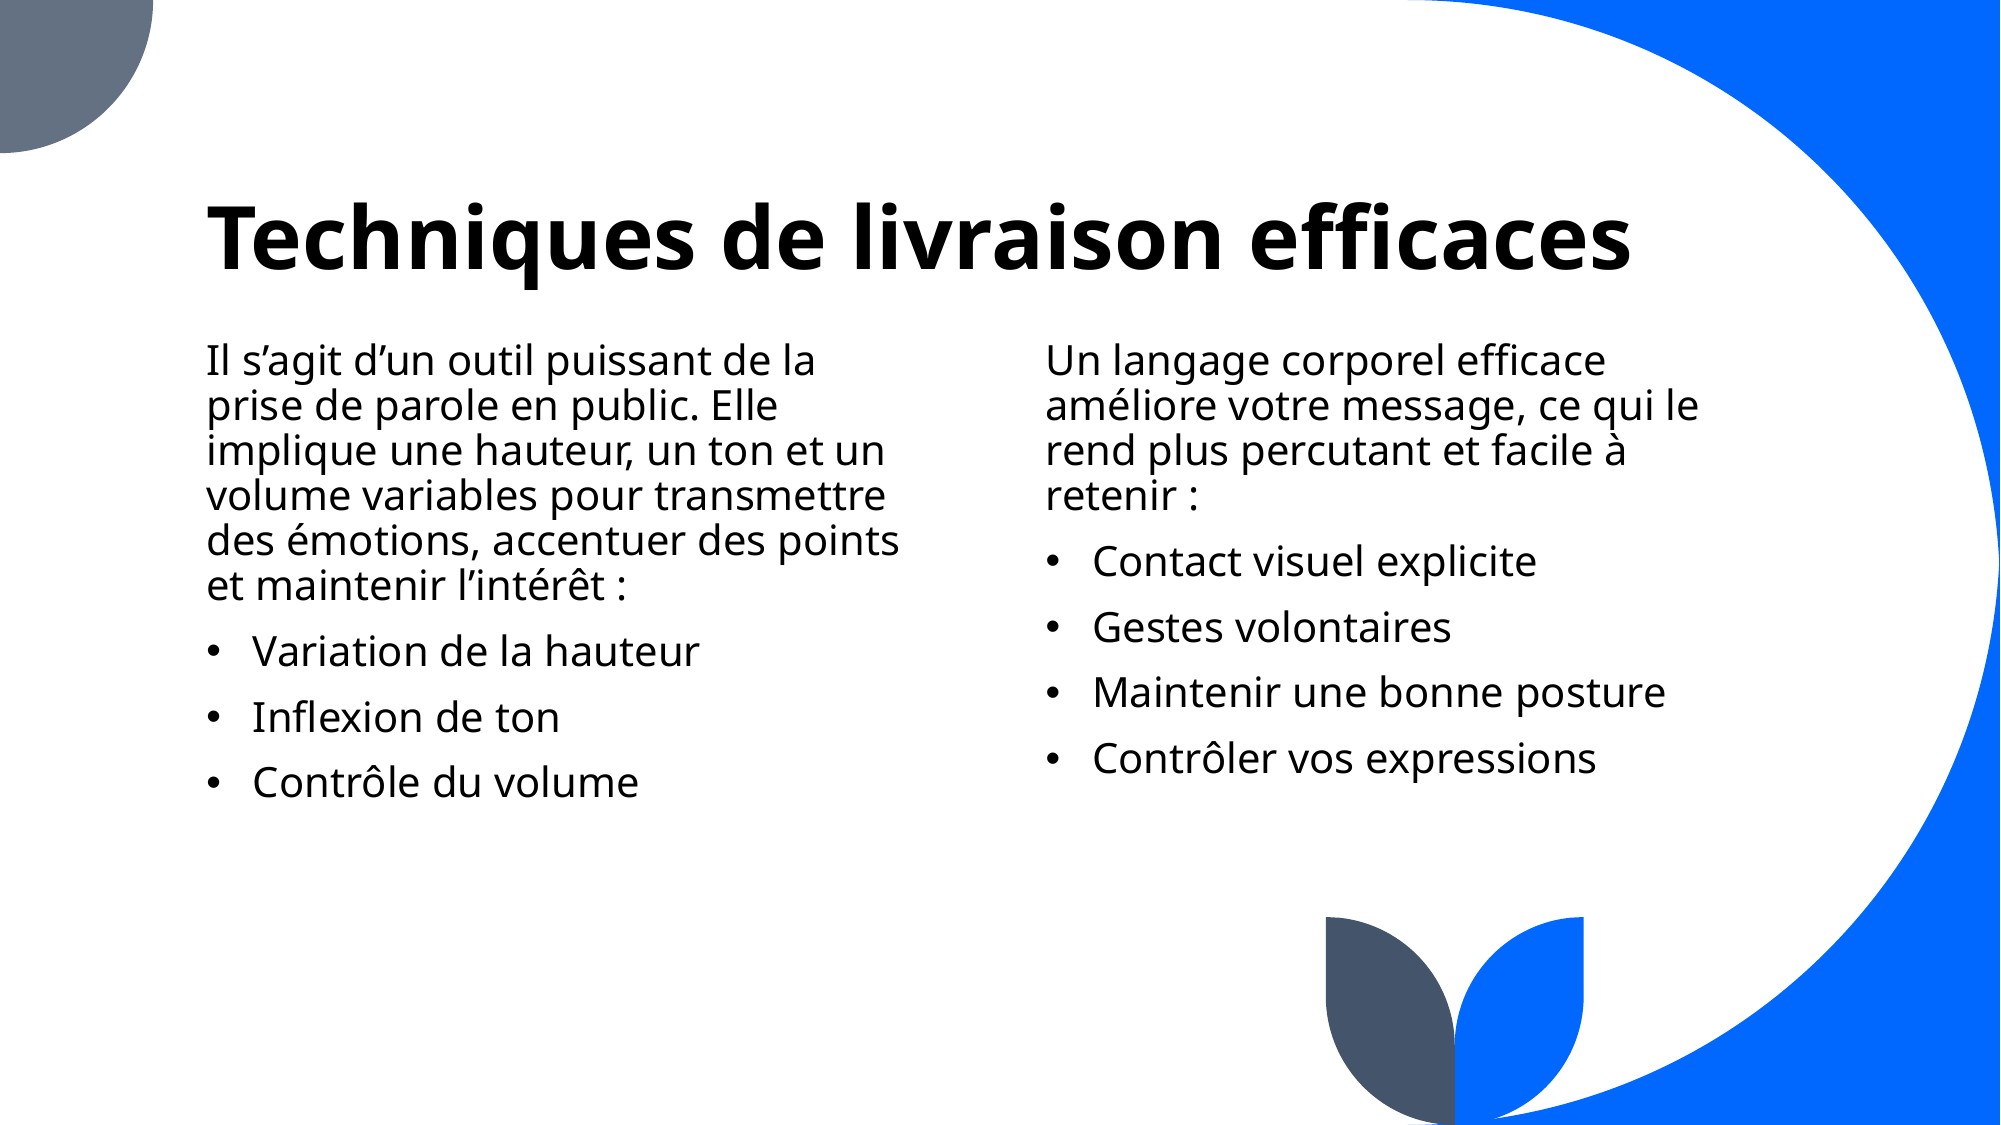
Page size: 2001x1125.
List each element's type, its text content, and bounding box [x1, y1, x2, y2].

list Il s’agit d’un outil puissant de la prise de parole en public. Elle implique une hauteur, un ton et un volume variables pour transmettre des émotions, accentuer des points et maintenir l’intérêt : Variation de la hauteur Inflexion de ton Contrôle du volume [191, 332, 929, 879]
title Techniques de livraison efficaces [191, 22, 1767, 294]
list Un langage corporel efficace améliore votre message, ce qui le rend plus percutant et facile à retenir : Contact visuel explicite Gestes volontaires Maintenir une bonne posture Contrôler vos expressions [1030, 332, 1767, 879]
